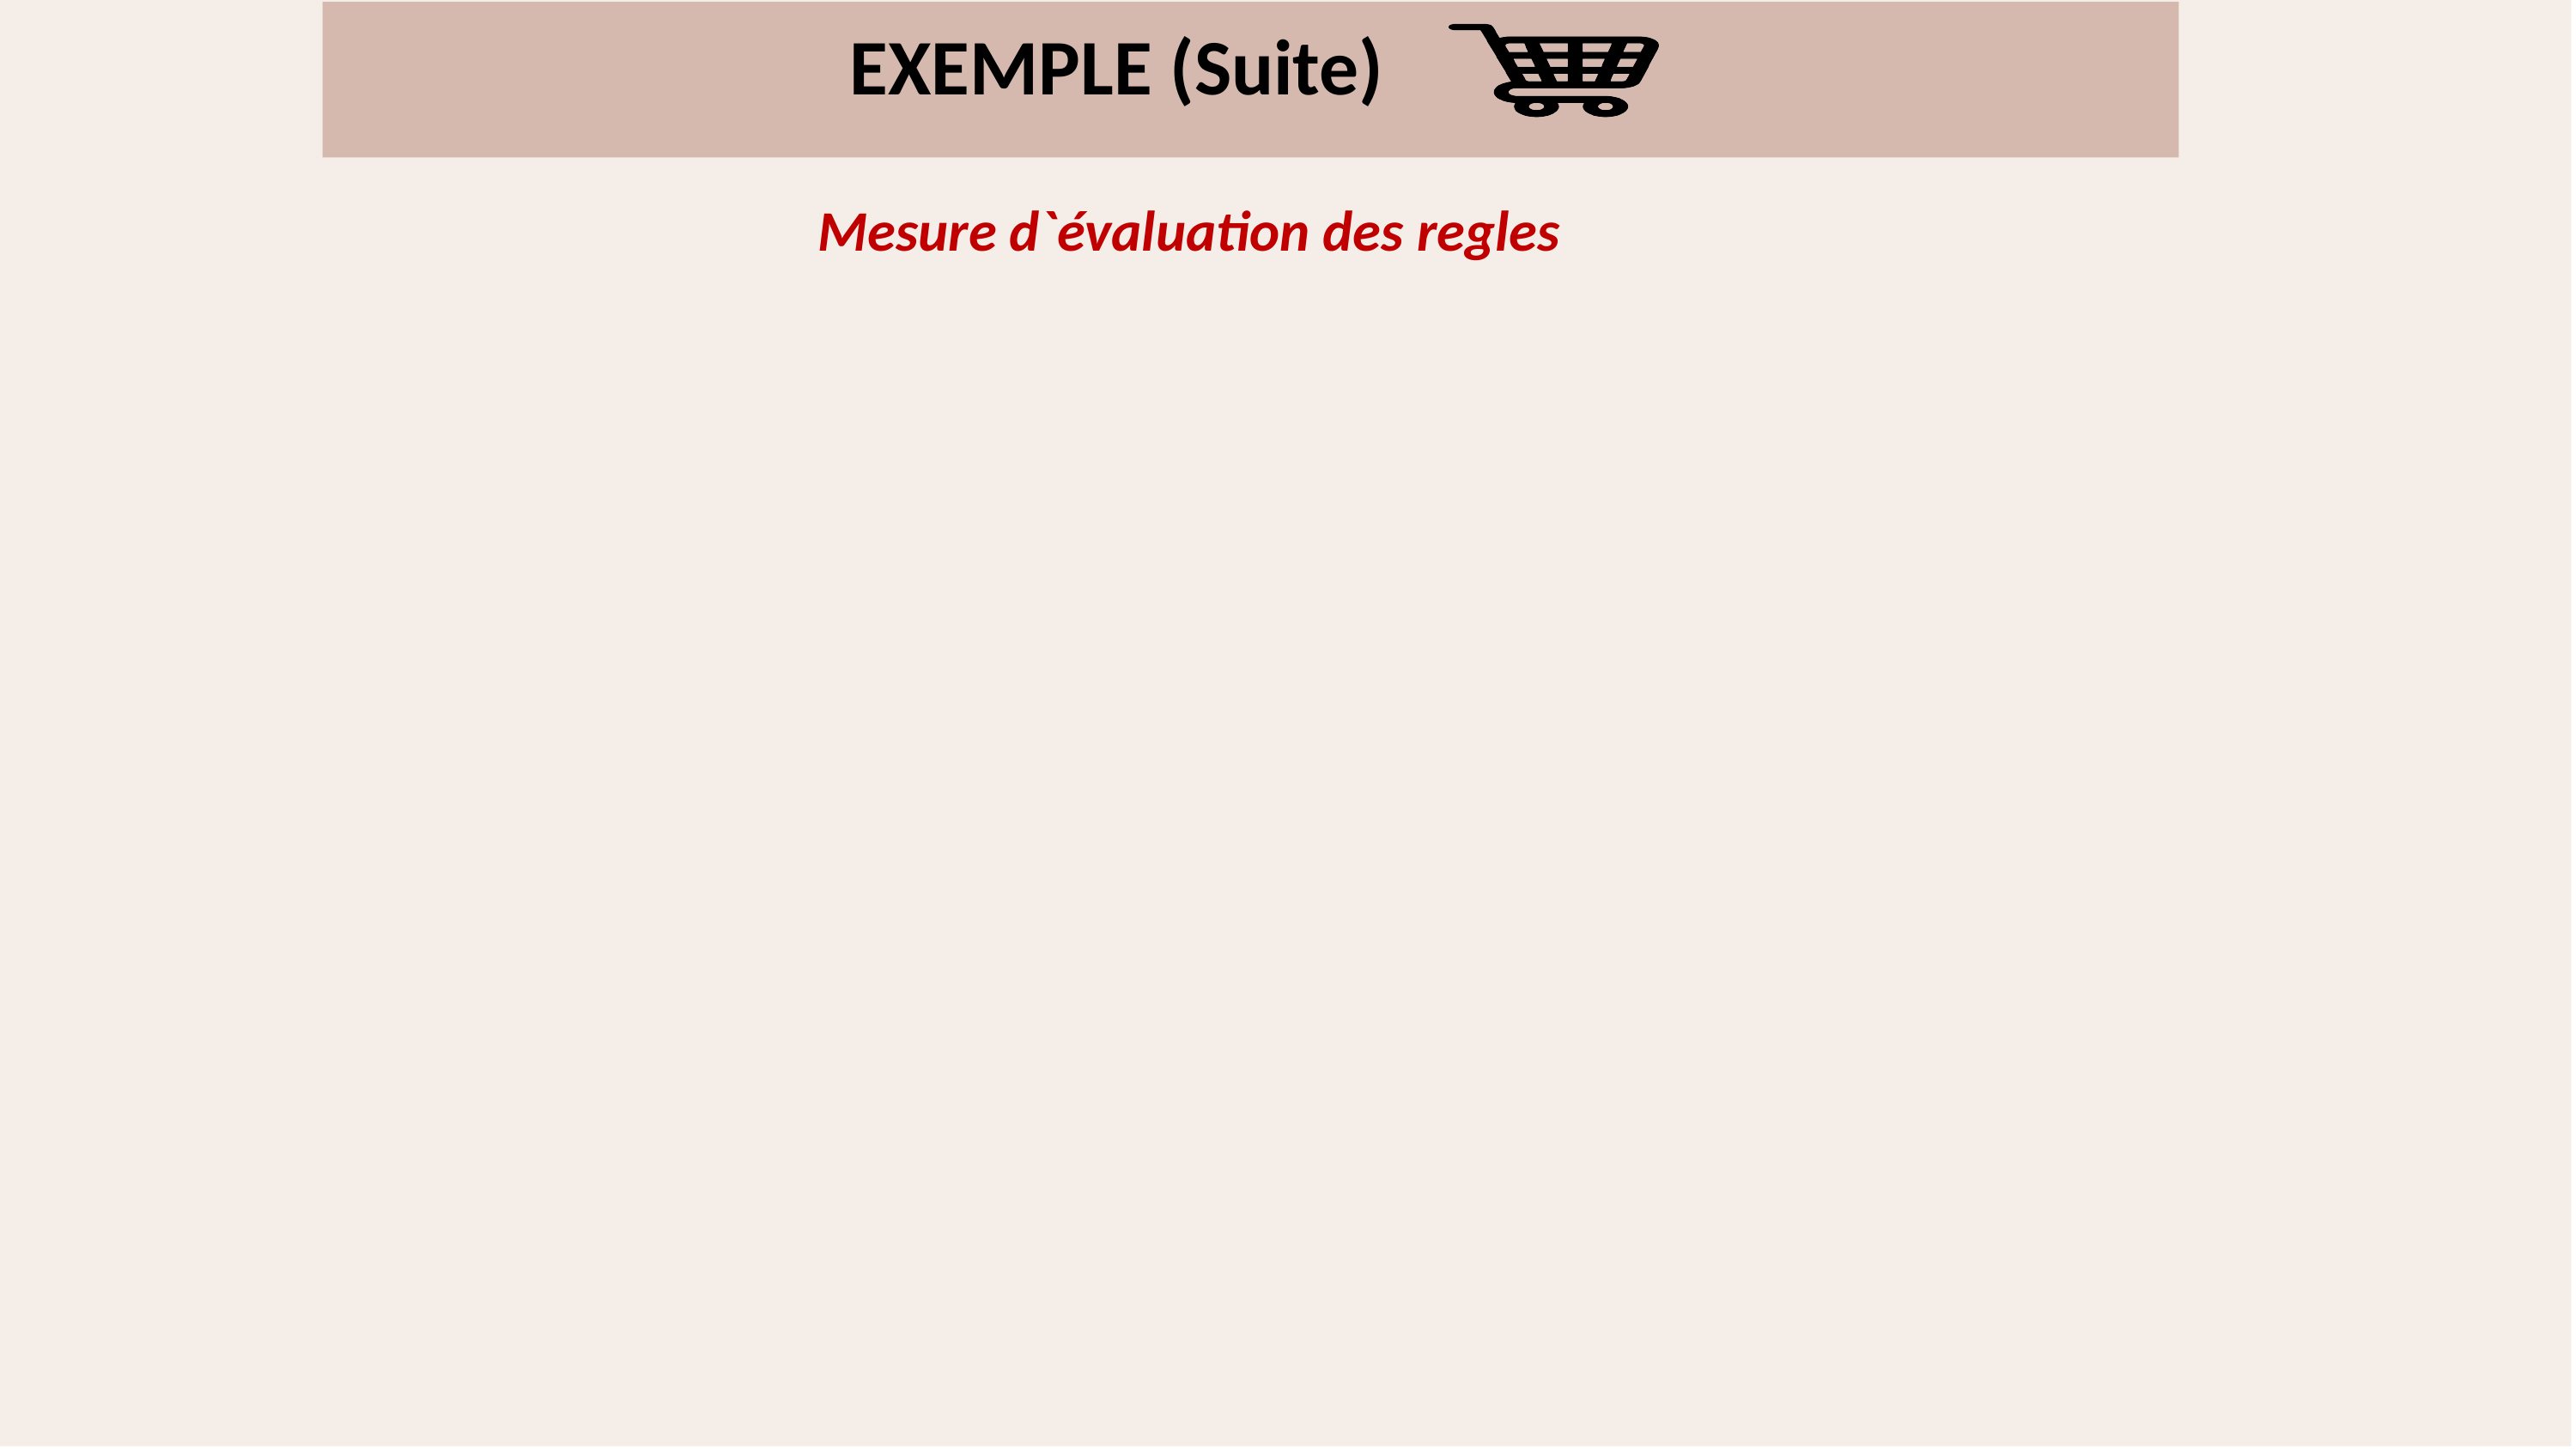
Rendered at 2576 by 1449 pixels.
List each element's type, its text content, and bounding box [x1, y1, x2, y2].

text_box [0, 0, 2572, 1446]
text_box Mesure d`évaluation des regles [805, 187, 1735, 270]
picture [1449, 21, 1660, 121]
text_box EXEMPLE (Suite) [836, 9, 1445, 117]
text_box [322, 2, 2179, 158]
